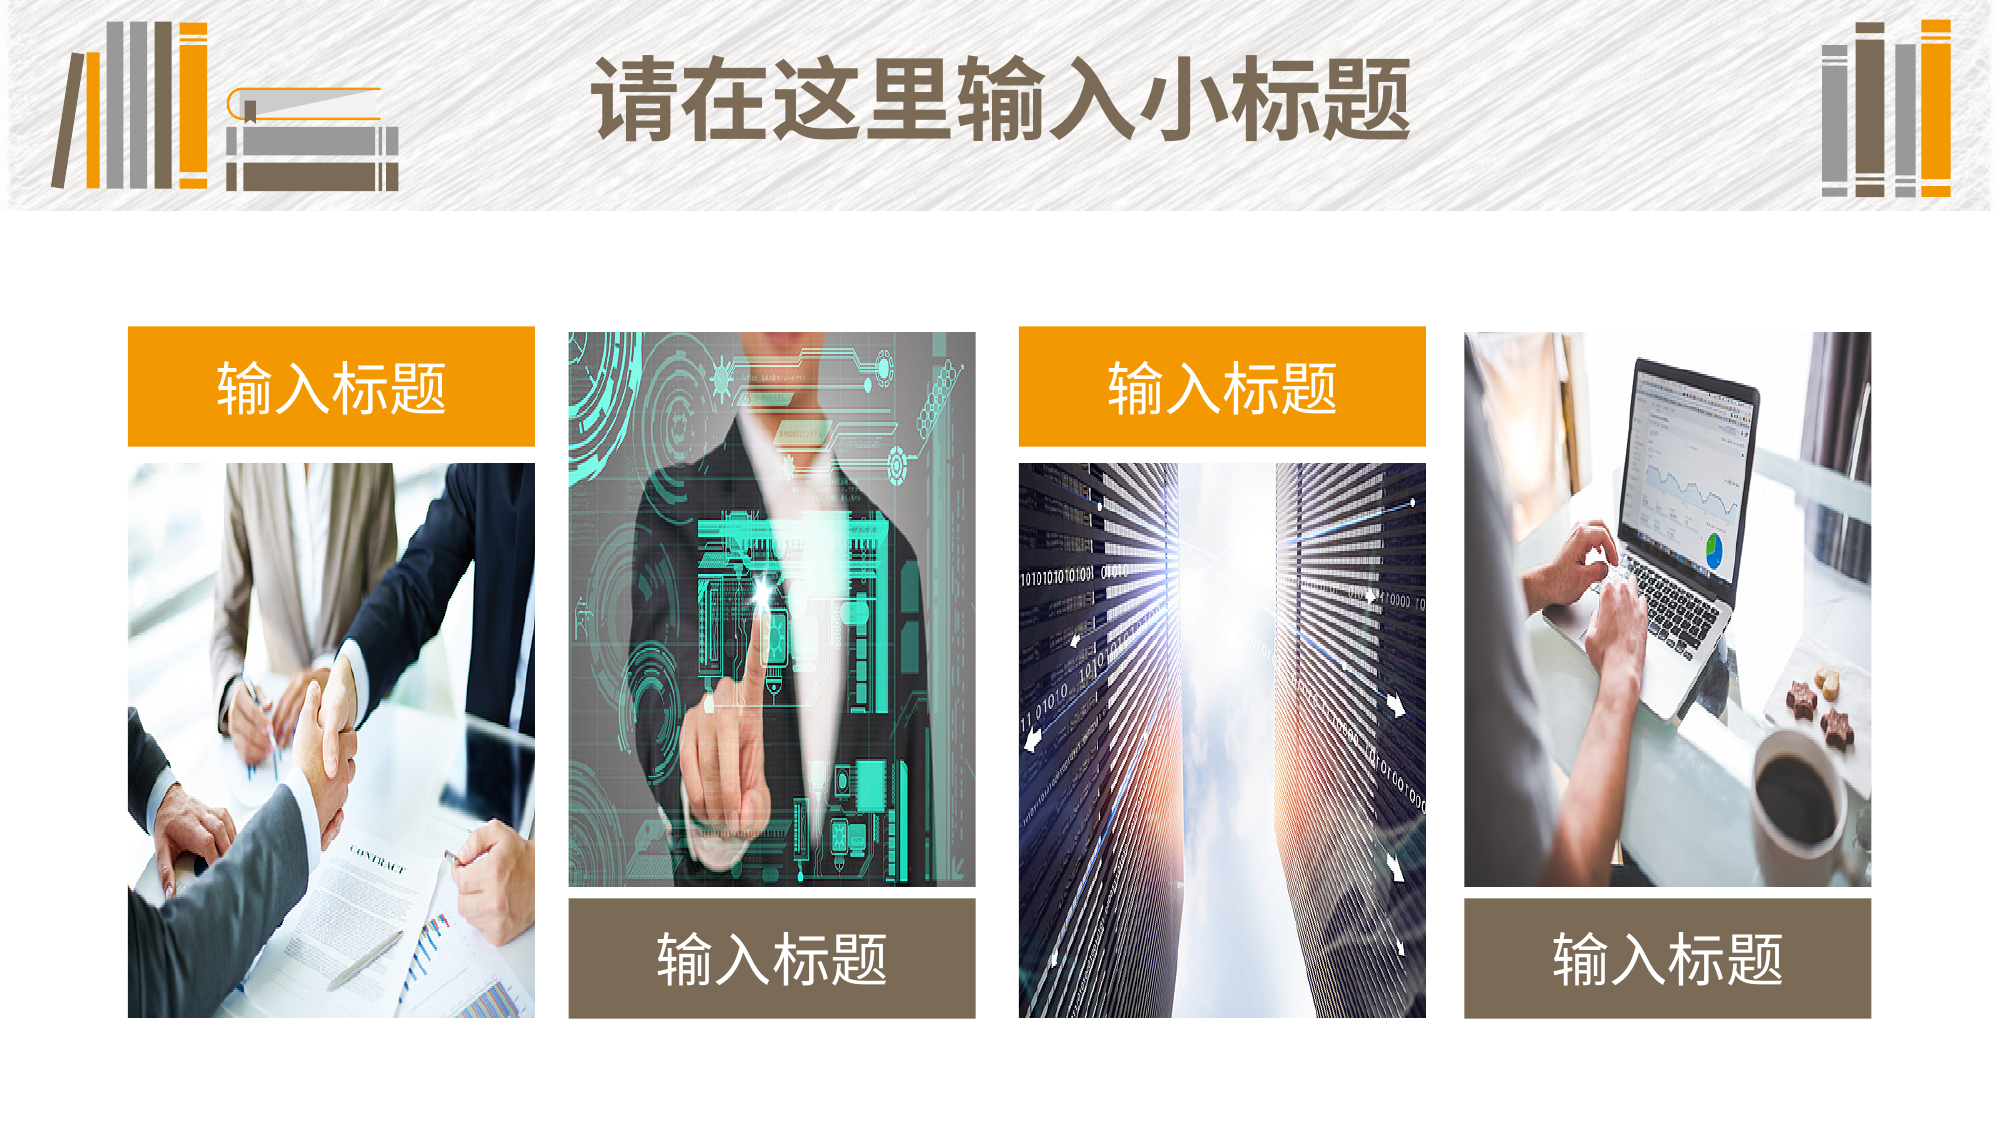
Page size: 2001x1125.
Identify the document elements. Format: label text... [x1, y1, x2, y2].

picture [0, 0, 2000, 211]
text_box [50, 21, 399, 192]
text_box [1018, 463, 1426, 1018]
text_box 输入标题 [127, 326, 535, 447]
text_box [1464, 332, 1872, 887]
text_box [127, 463, 535, 1018]
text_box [1822, 19, 1951, 198]
text_box 输入标题 [1464, 898, 1872, 1019]
text_box 输入标题 [1018, 326, 1426, 447]
text_box 输入标题 [568, 898, 976, 1019]
text_box [568, 332, 976, 887]
